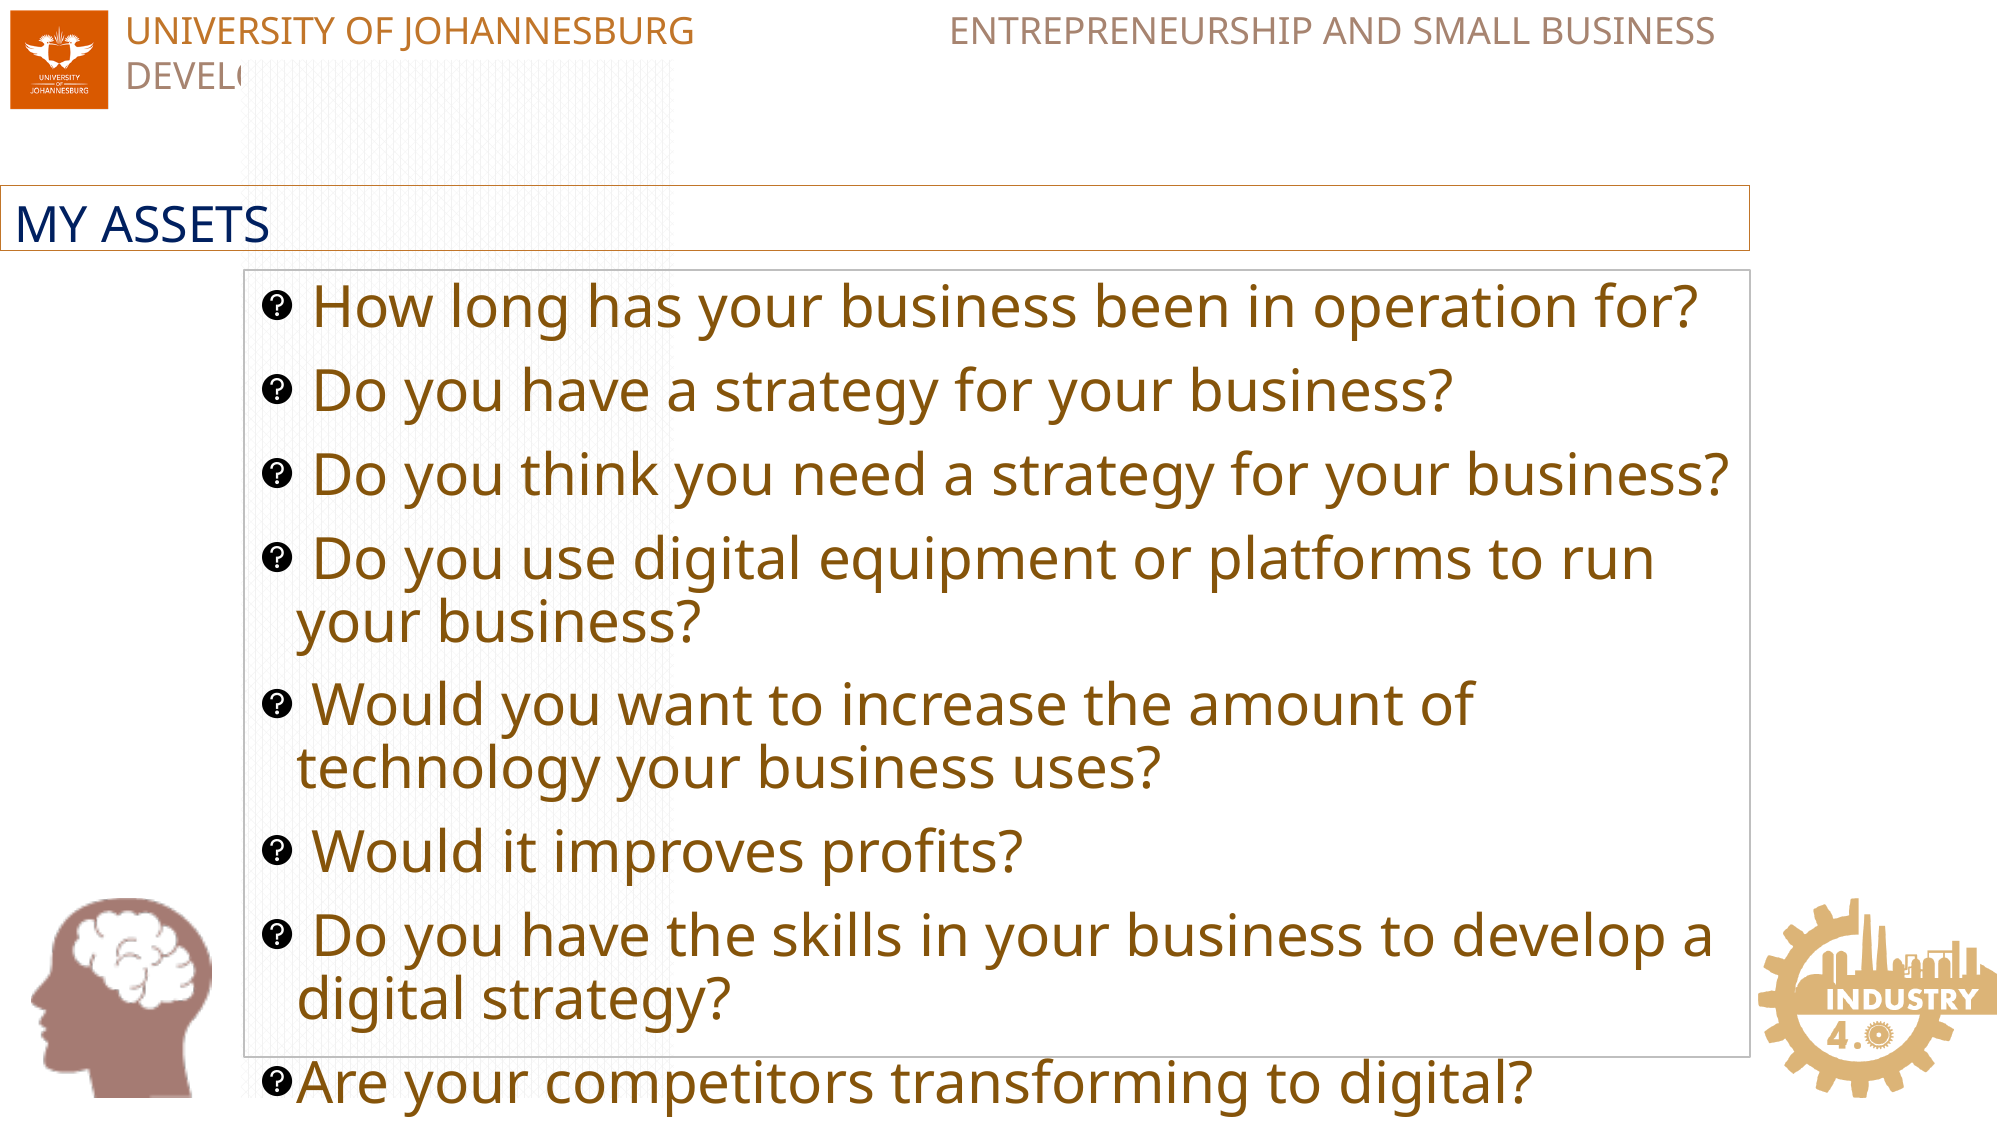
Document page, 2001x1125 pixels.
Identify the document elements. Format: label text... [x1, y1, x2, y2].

list How long has your business been in operation for? Do you have a strategy for your business? Do you think you need a strategy for your business? Do you use digital equipment or platforms to run your business? Would you want to increase the amount of technology your business uses? Would it improves profits? Do you have the skills in your business to develop a digital strategy? Are your competitors transforming to digital? [243, 269, 1751, 1058]
picture [258, 286, 296, 324]
picture [258, 915, 296, 953]
picture [258, 685, 296, 722]
picture [258, 1062, 296, 1100]
subtitle MY ASSETS [0, 185, 1750, 251]
picture [258, 454, 296, 492]
picture [8, 8, 110, 111]
picture [258, 831, 296, 869]
picture [258, 538, 296, 576]
picture [258, 370, 296, 408]
